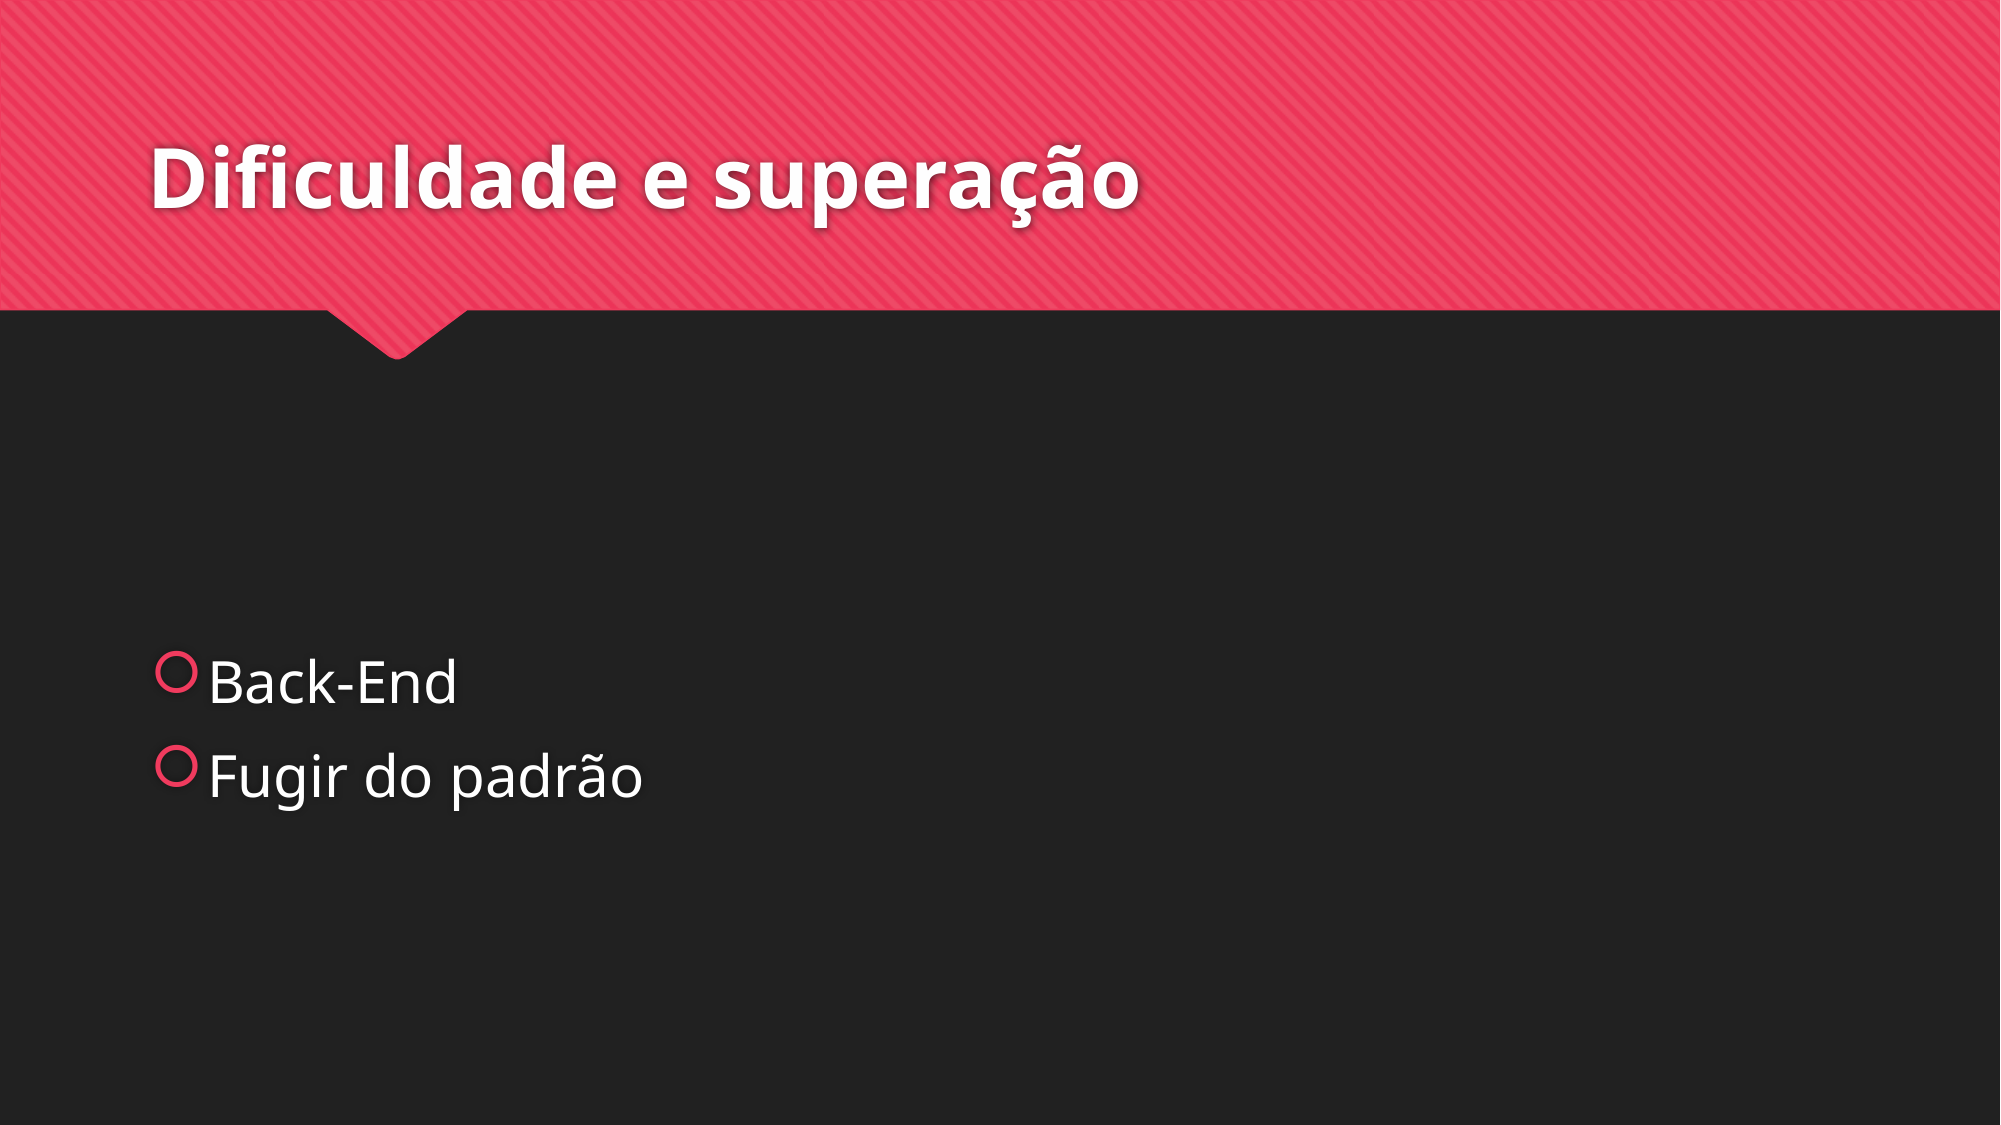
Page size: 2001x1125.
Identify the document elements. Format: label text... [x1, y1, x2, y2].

list Back-End Fugir do padrão [135, 428, 1868, 1026]
title Dificuldade e superação [132, 73, 1868, 233]
